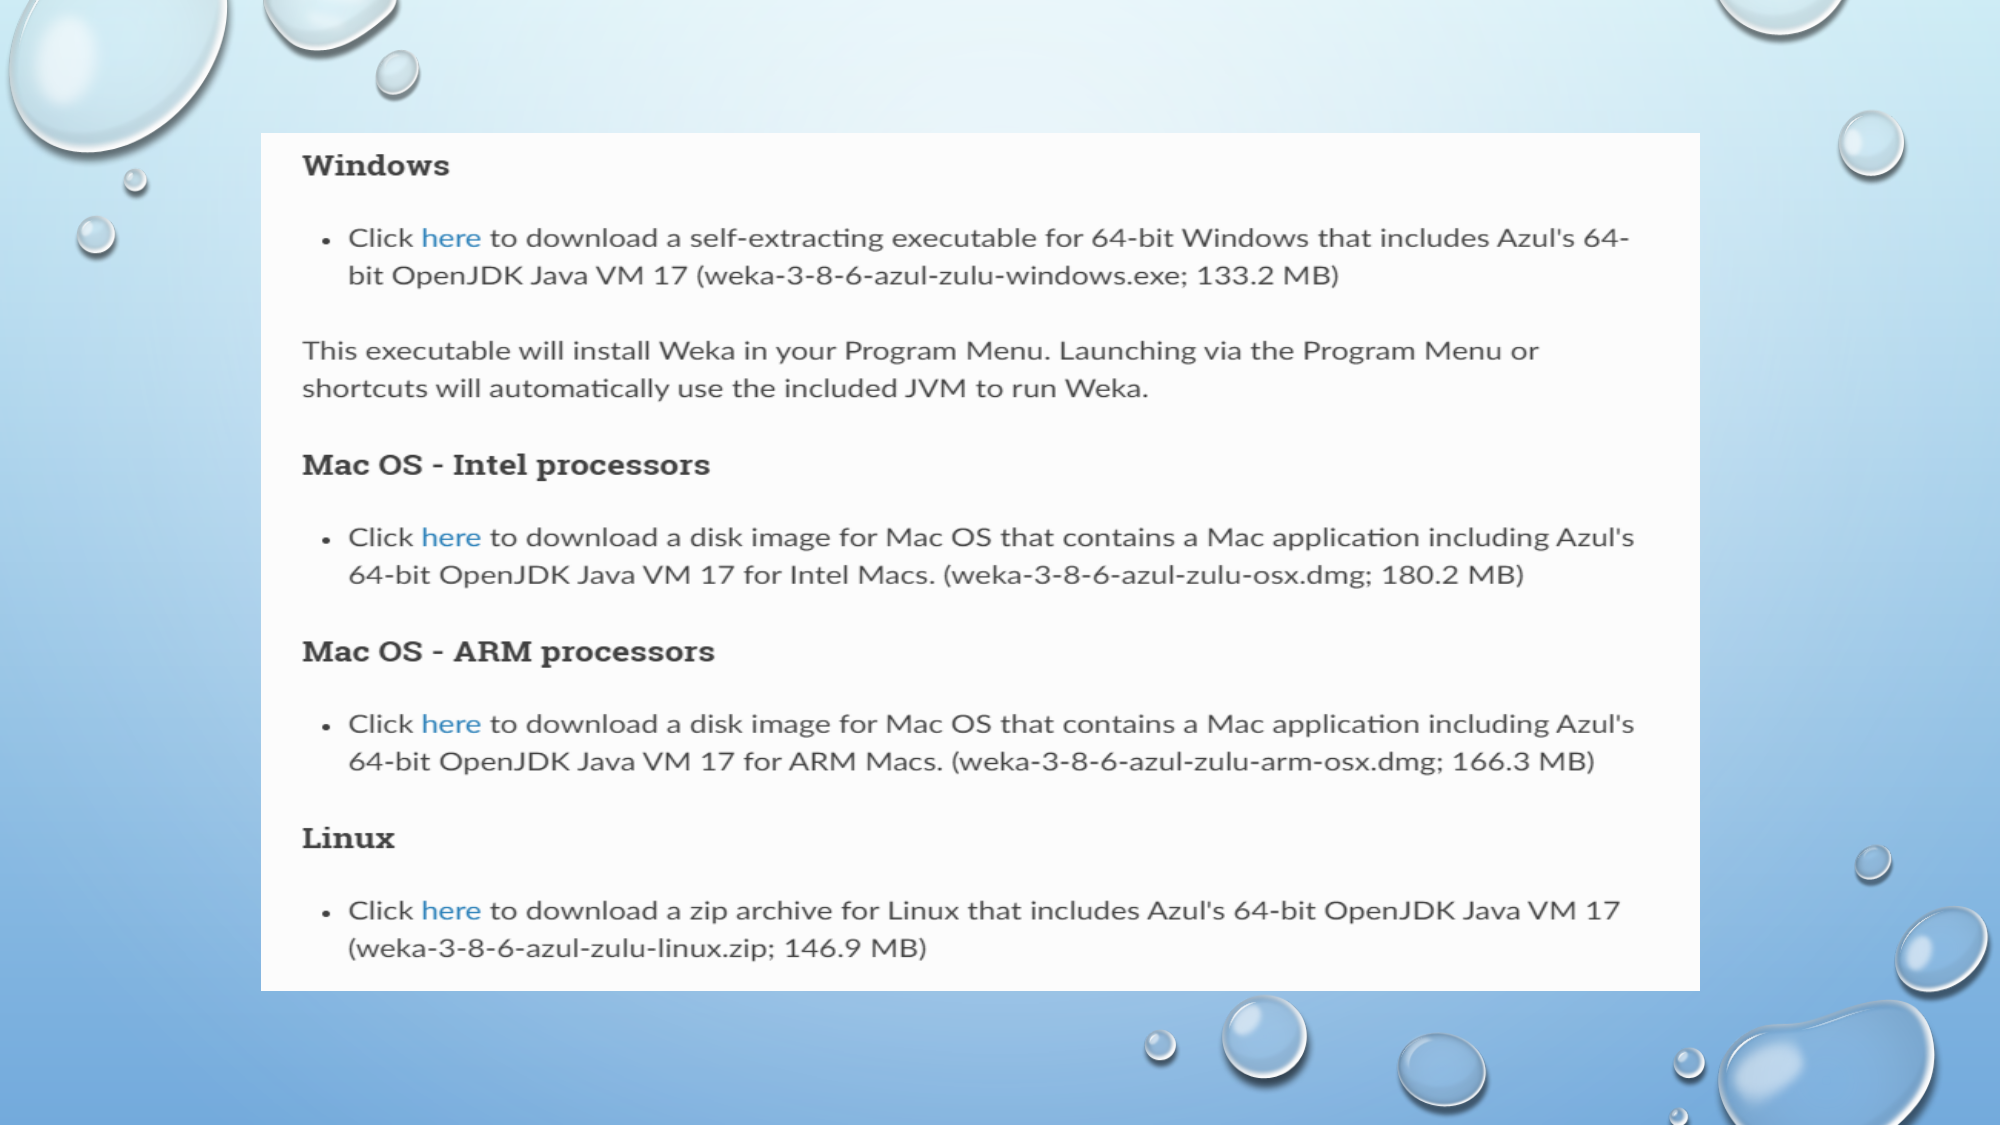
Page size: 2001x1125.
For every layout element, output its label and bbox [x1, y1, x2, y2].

list [261, 133, 1700, 991]
picture [0, 0, 2000, 1125]
